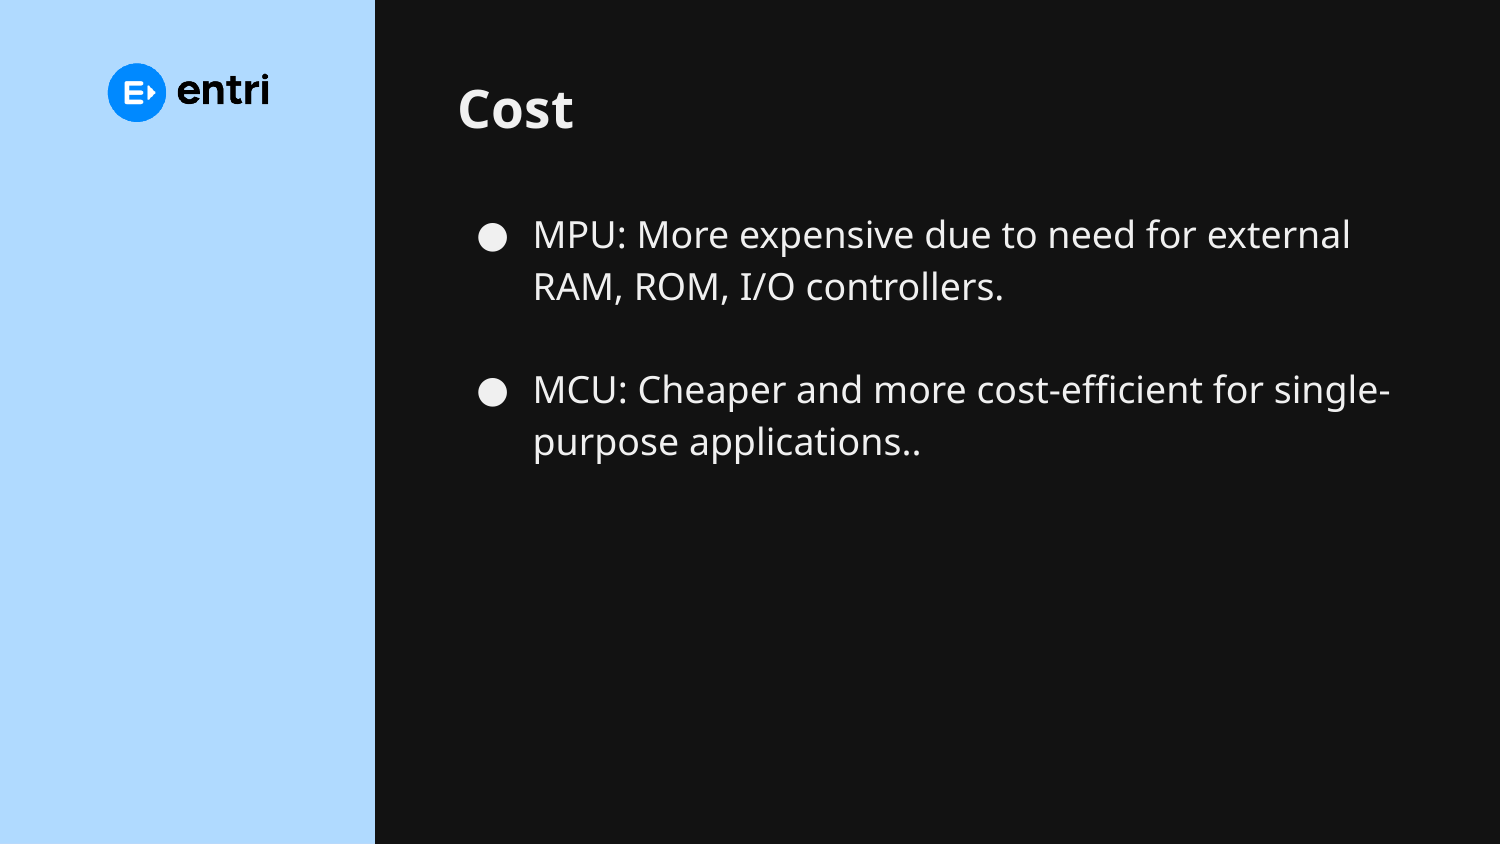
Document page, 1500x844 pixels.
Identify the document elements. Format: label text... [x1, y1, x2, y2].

list MPU: More expensive due to need for external RAM, ROM, I/O controllers. MCU: Cheaper and more cost-efficient for single-purpose applications.. [442, 189, 1412, 593]
picture [0, 0, 1500, 844]
picture [98, 55, 277, 130]
title Cost [442, 60, 1412, 155]
